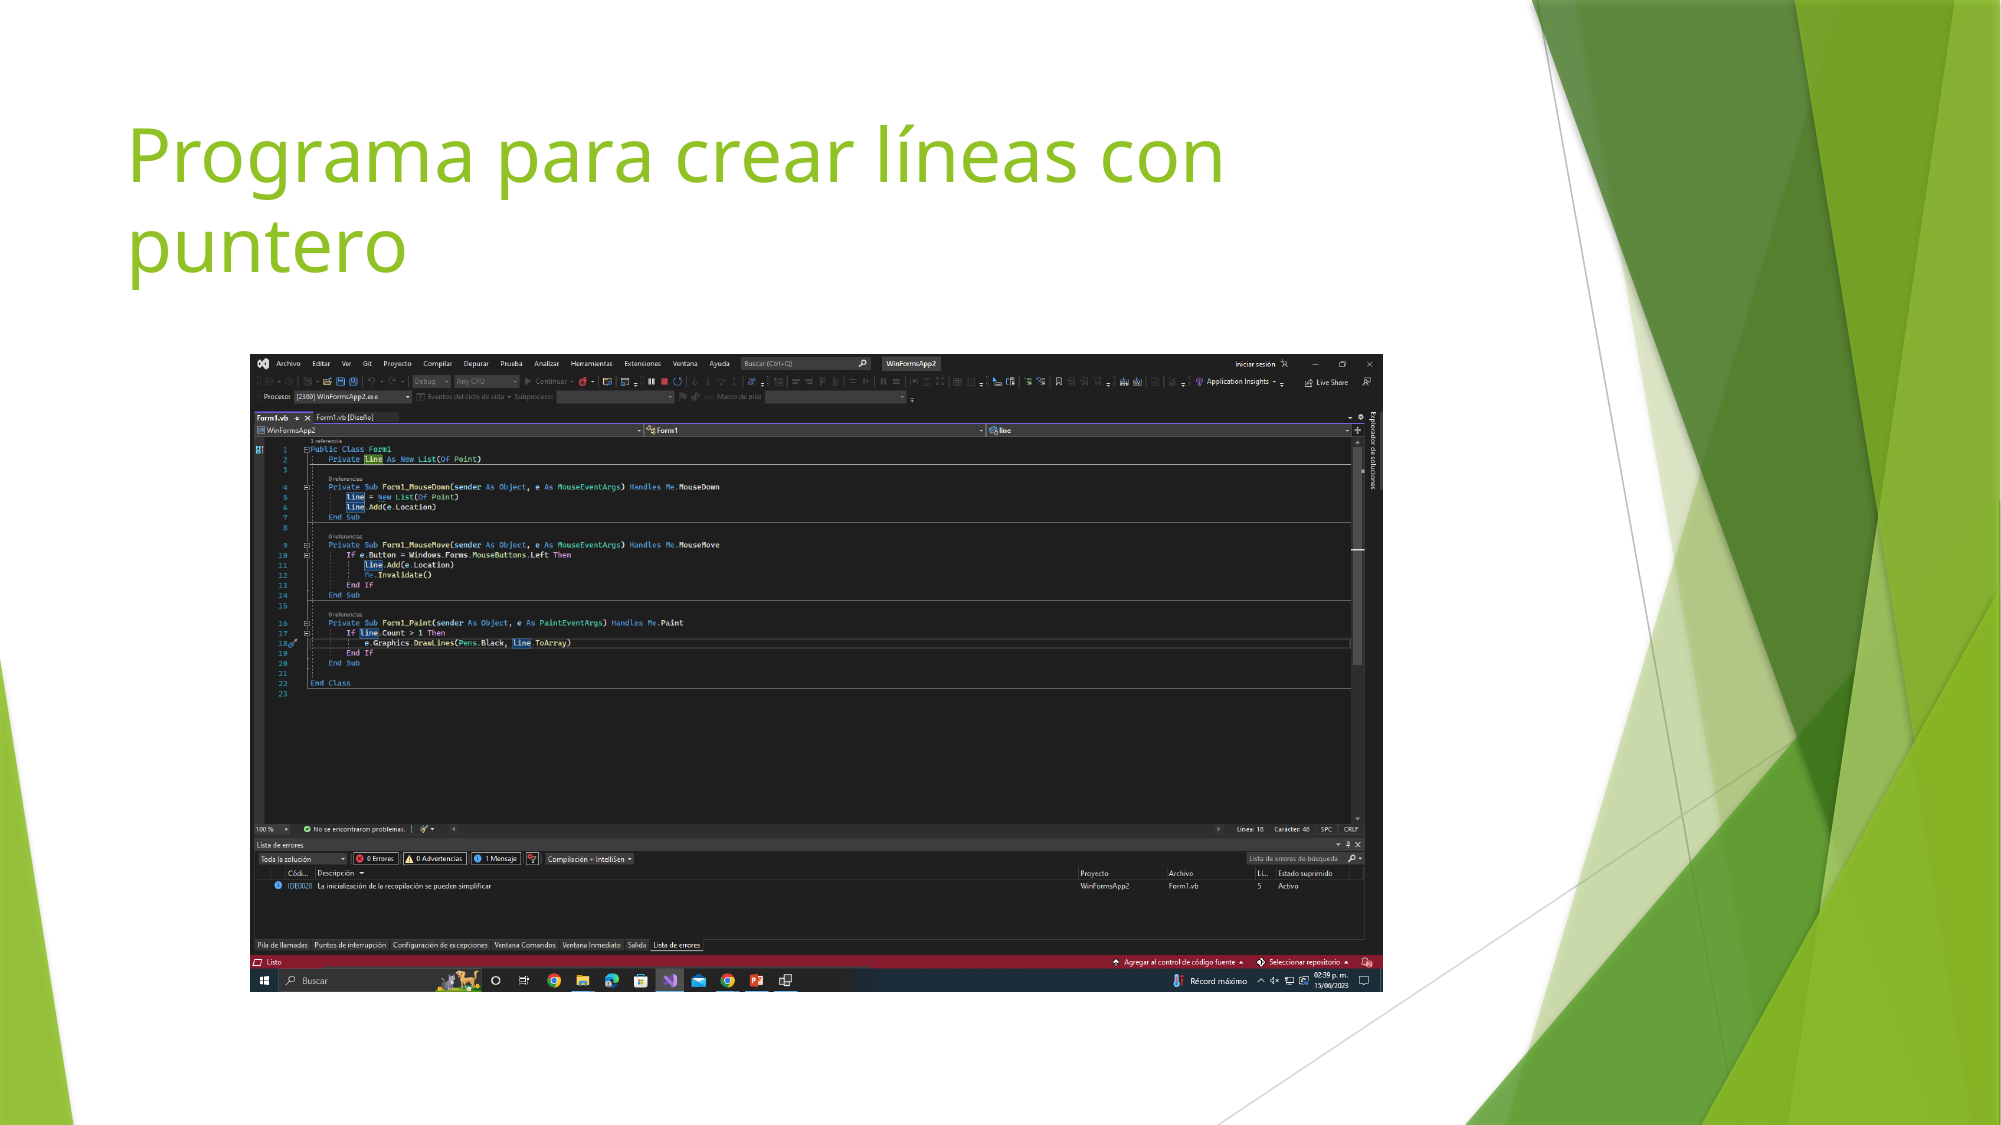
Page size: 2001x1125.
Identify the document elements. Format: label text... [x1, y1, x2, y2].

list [249, 353, 1383, 992]
title Programa para crear líneas con puntero [111, 99, 1522, 317]
